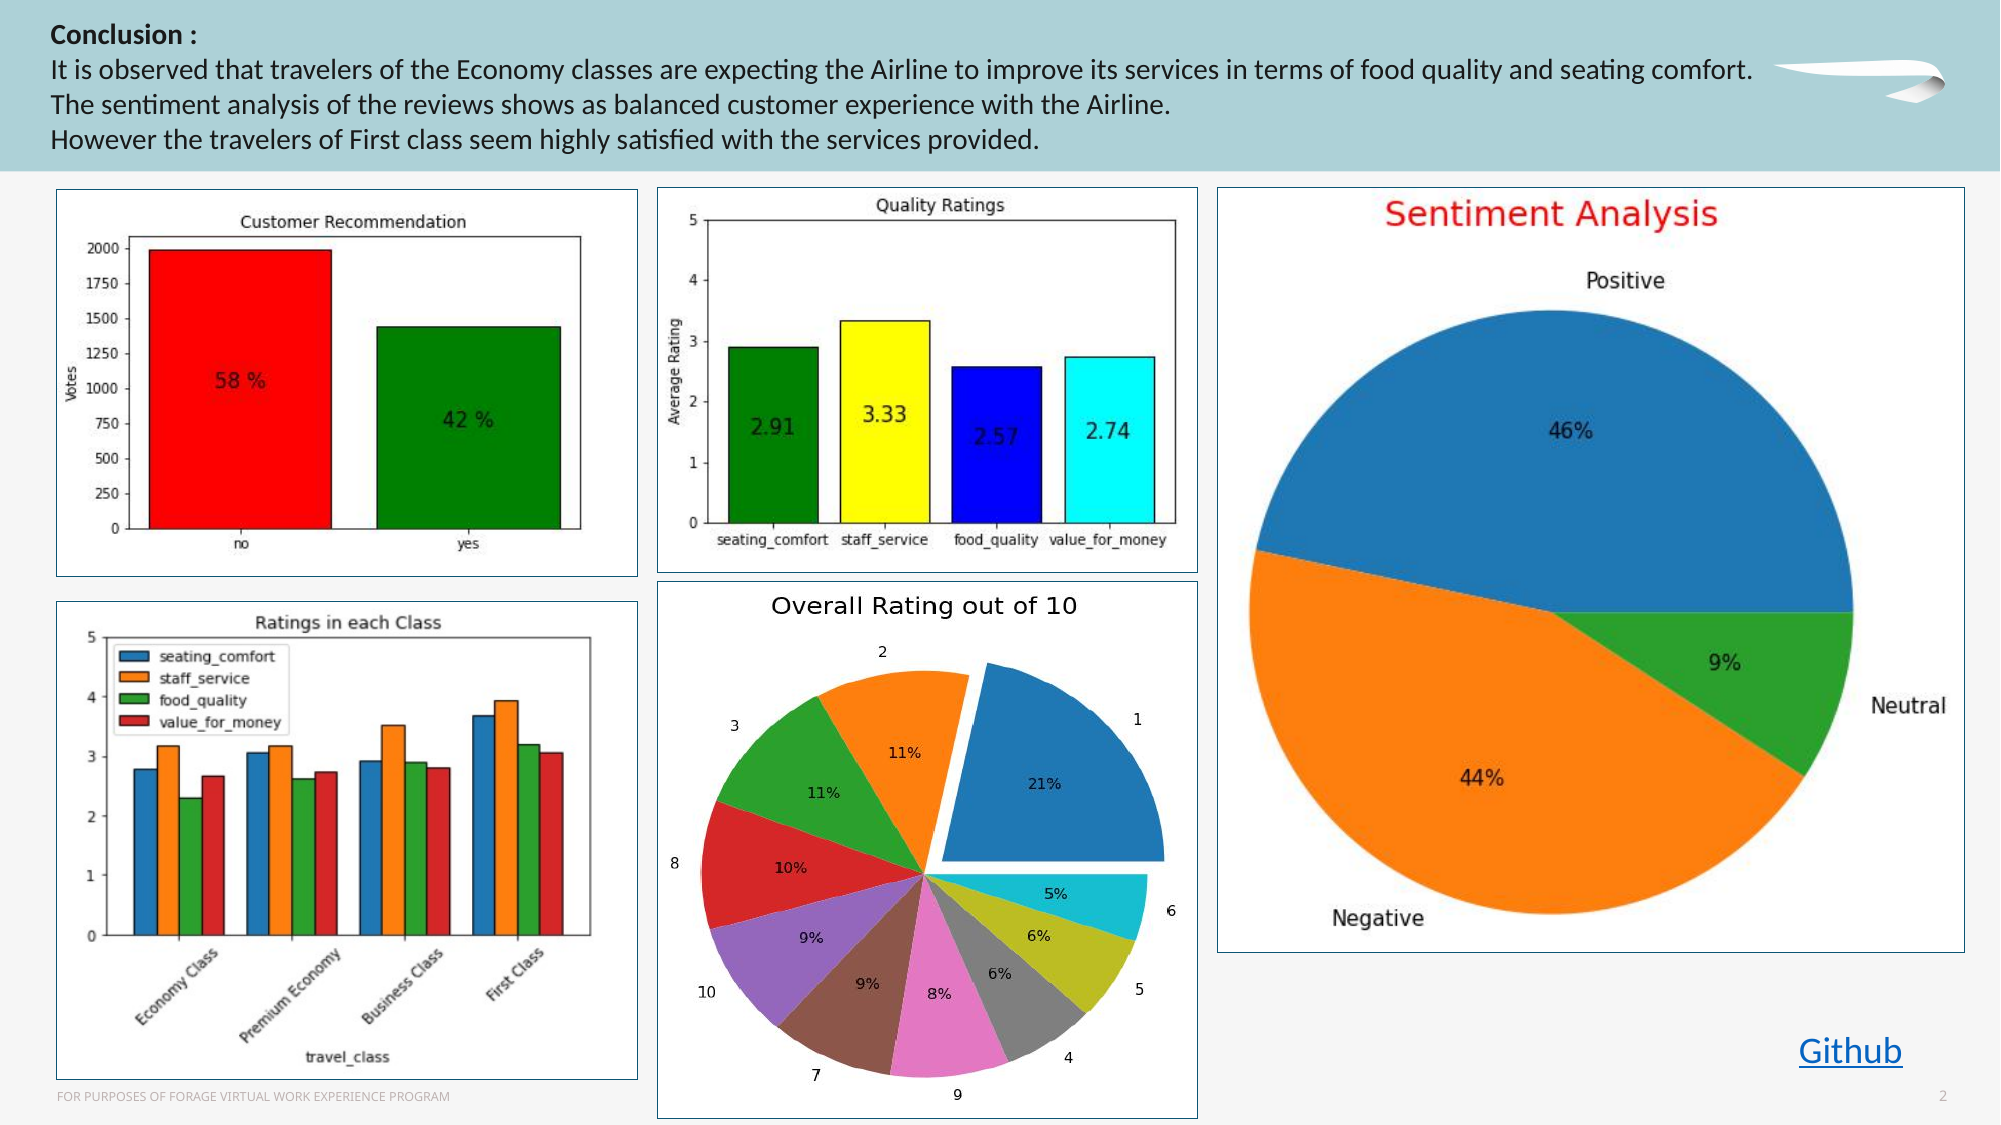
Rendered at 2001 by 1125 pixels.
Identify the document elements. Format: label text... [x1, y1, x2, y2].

picture [1785, 60, 1945, 103]
picture [56, 600, 638, 1080]
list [56, 189, 638, 577]
picture [1217, 187, 1965, 953]
text_box Github [1784, 1018, 1932, 1079]
picture [657, 187, 1198, 573]
text_box Conclusion : It is observed that travelers of the Economy classes are expecting the Airline to improve its services in terms of food quality and seating comfort. The sentiment analysis of the reviews shows as balanced customer experience with the Airline. However the travelers of First class seem highly satisfied with the services provided. [35, 7, 1785, 163]
picture [657, 581, 1198, 1119]
